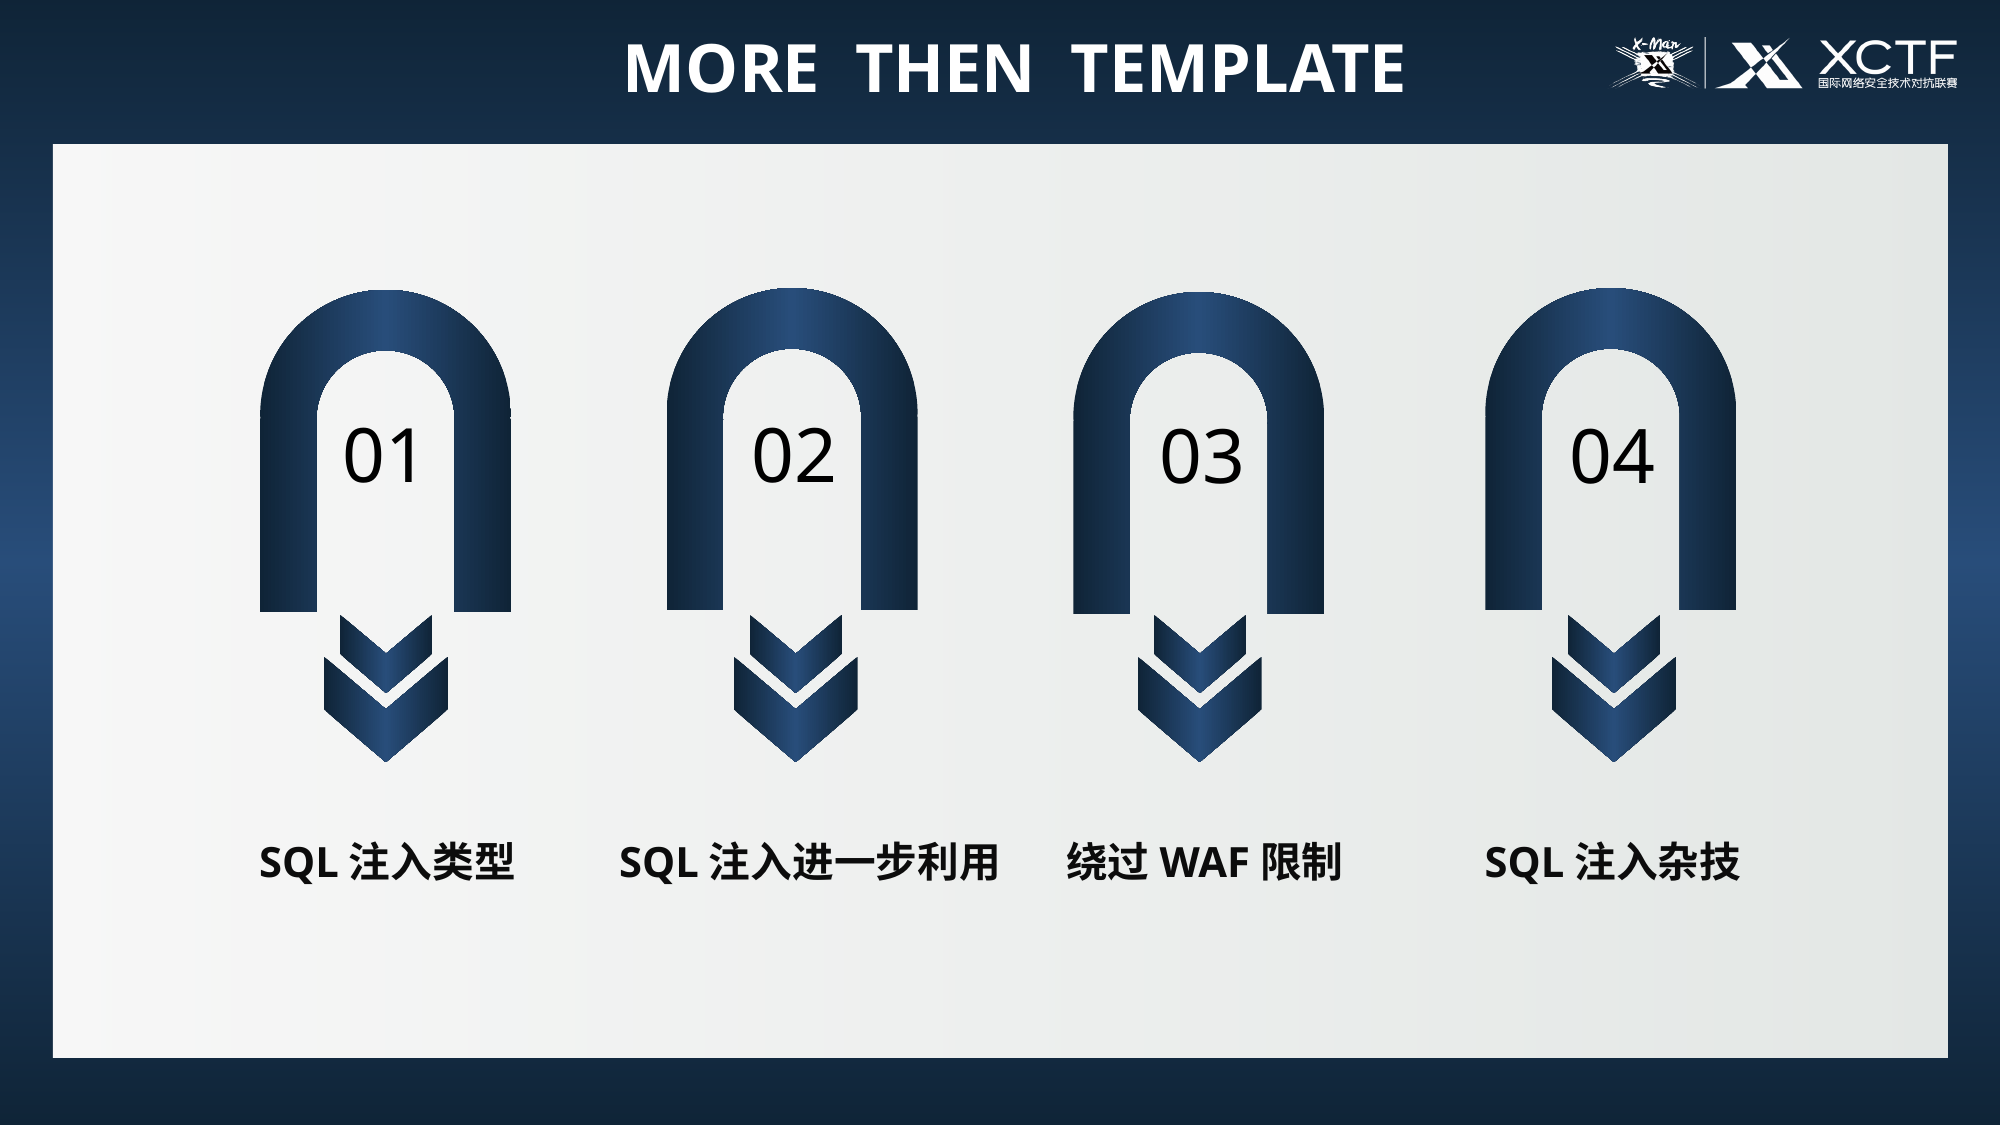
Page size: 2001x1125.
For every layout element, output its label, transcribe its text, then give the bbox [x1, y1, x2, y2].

text_box 01 [327, 400, 444, 506]
text_box 04 [1554, 401, 1671, 507]
text_box [1073, 292, 1325, 615]
text_box SQL注入杂技 [1469, 828, 1757, 893]
text_box MORE THEN TEMPLATE [578, 18, 1423, 114]
text_box [1551, 656, 1676, 763]
text_box [733, 656, 858, 763]
text_box [323, 656, 448, 763]
text_box [749, 614, 842, 693]
text_box [1485, 288, 1737, 611]
text_box [1153, 614, 1247, 693]
text_box SQL注入类型 [244, 828, 531, 893]
text_box [1137, 656, 1262, 763]
text_box [260, 289, 511, 612]
text_box [339, 614, 433, 693]
text_box [666, 288, 918, 611]
text_box SQL注入进一步利用 [604, 828, 1016, 893]
text_box 绕过WAF限制 [1051, 828, 1359, 893]
text_box [1567, 614, 1661, 693]
picture [1607, 36, 1957, 89]
text_box [52, 144, 1948, 1058]
text_box 03 [1145, 401, 1261, 507]
text_box 02 [736, 400, 853, 506]
